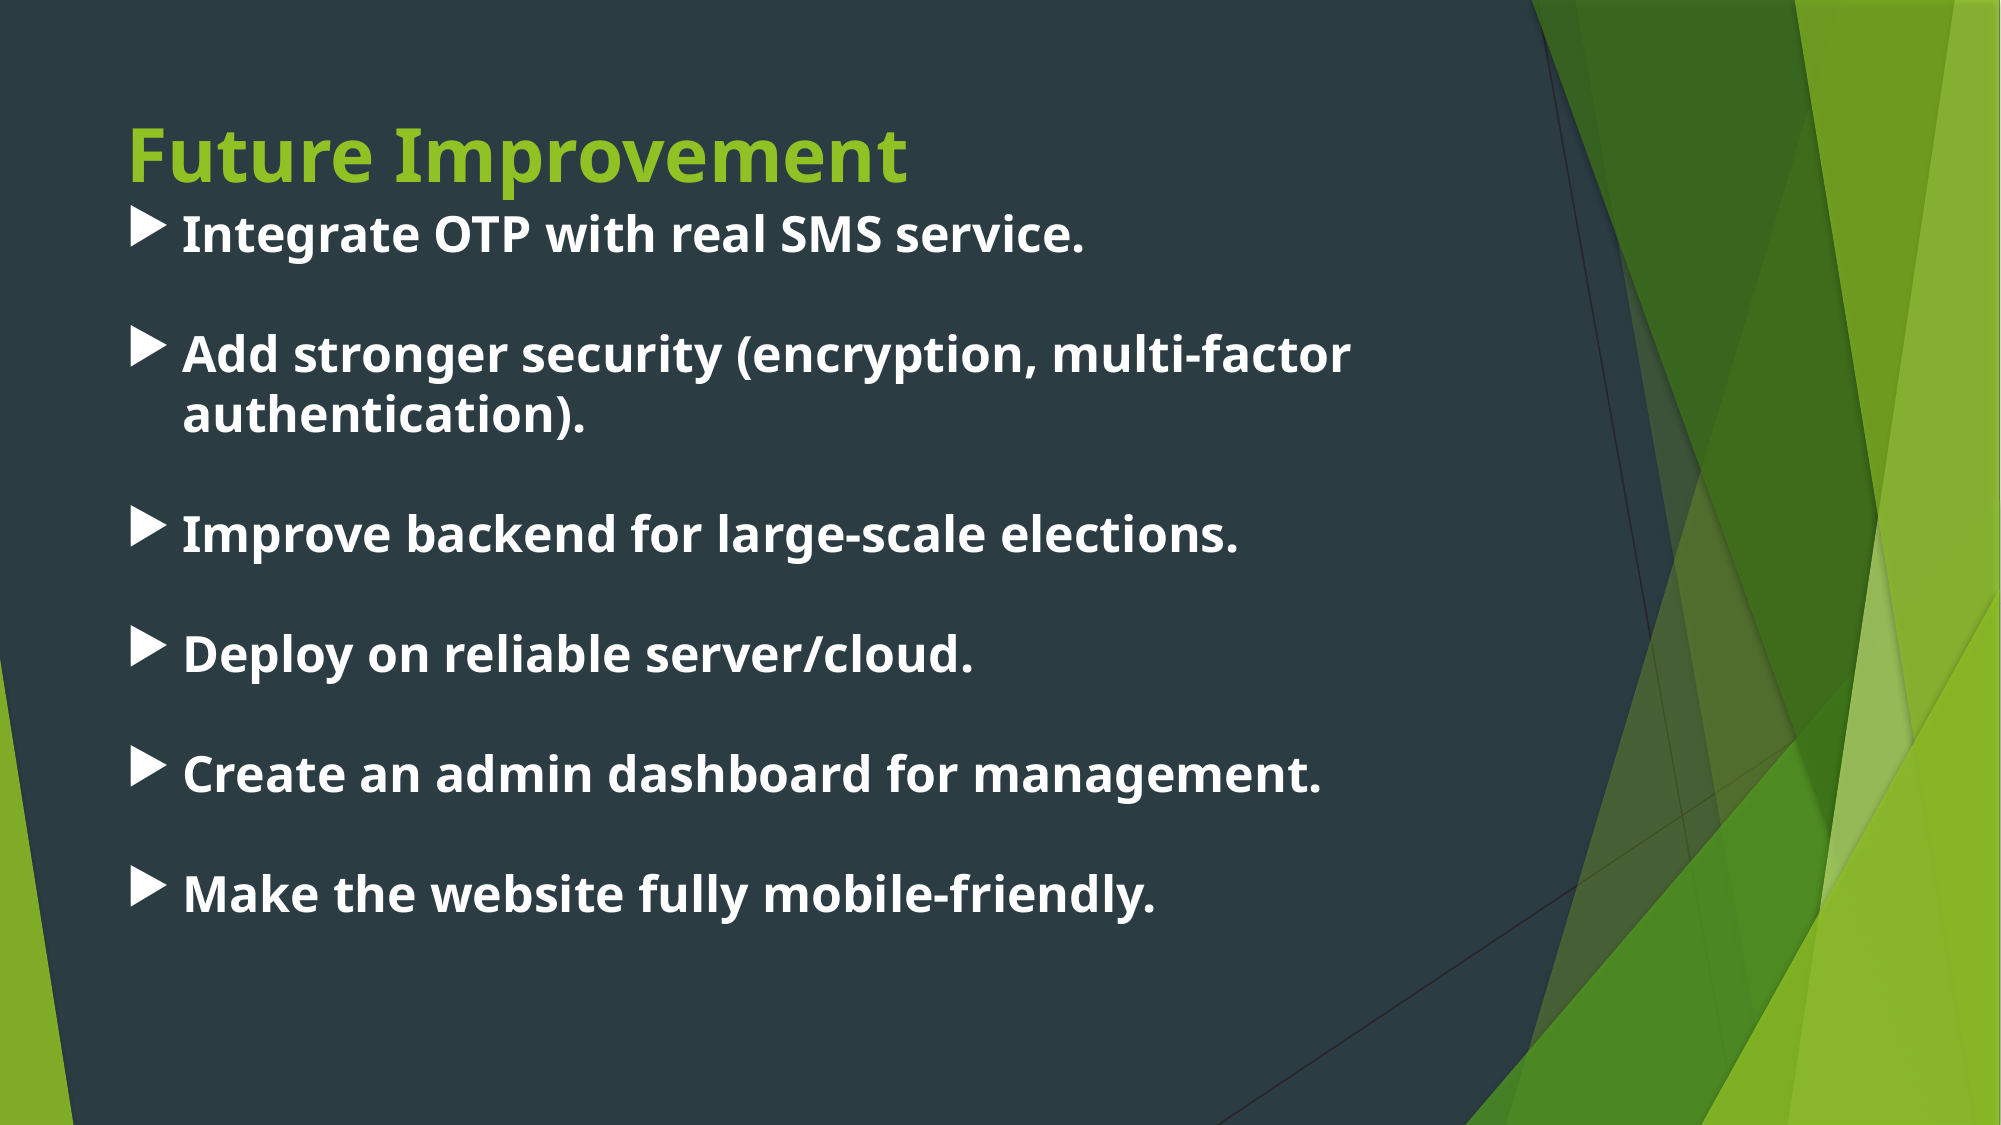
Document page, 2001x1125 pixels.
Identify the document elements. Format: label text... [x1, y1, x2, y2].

title Future Improvement [111, 99, 1522, 194]
list Integrate OTP with real SMS service. Add stronger security (encryption, multi-factor authentication). Improve backend for large-scale elections. Deploy on reliable server/cloud. Create an admin dashboard for management. Make the website fully mobile-friendly. [111, 194, 1712, 931]
